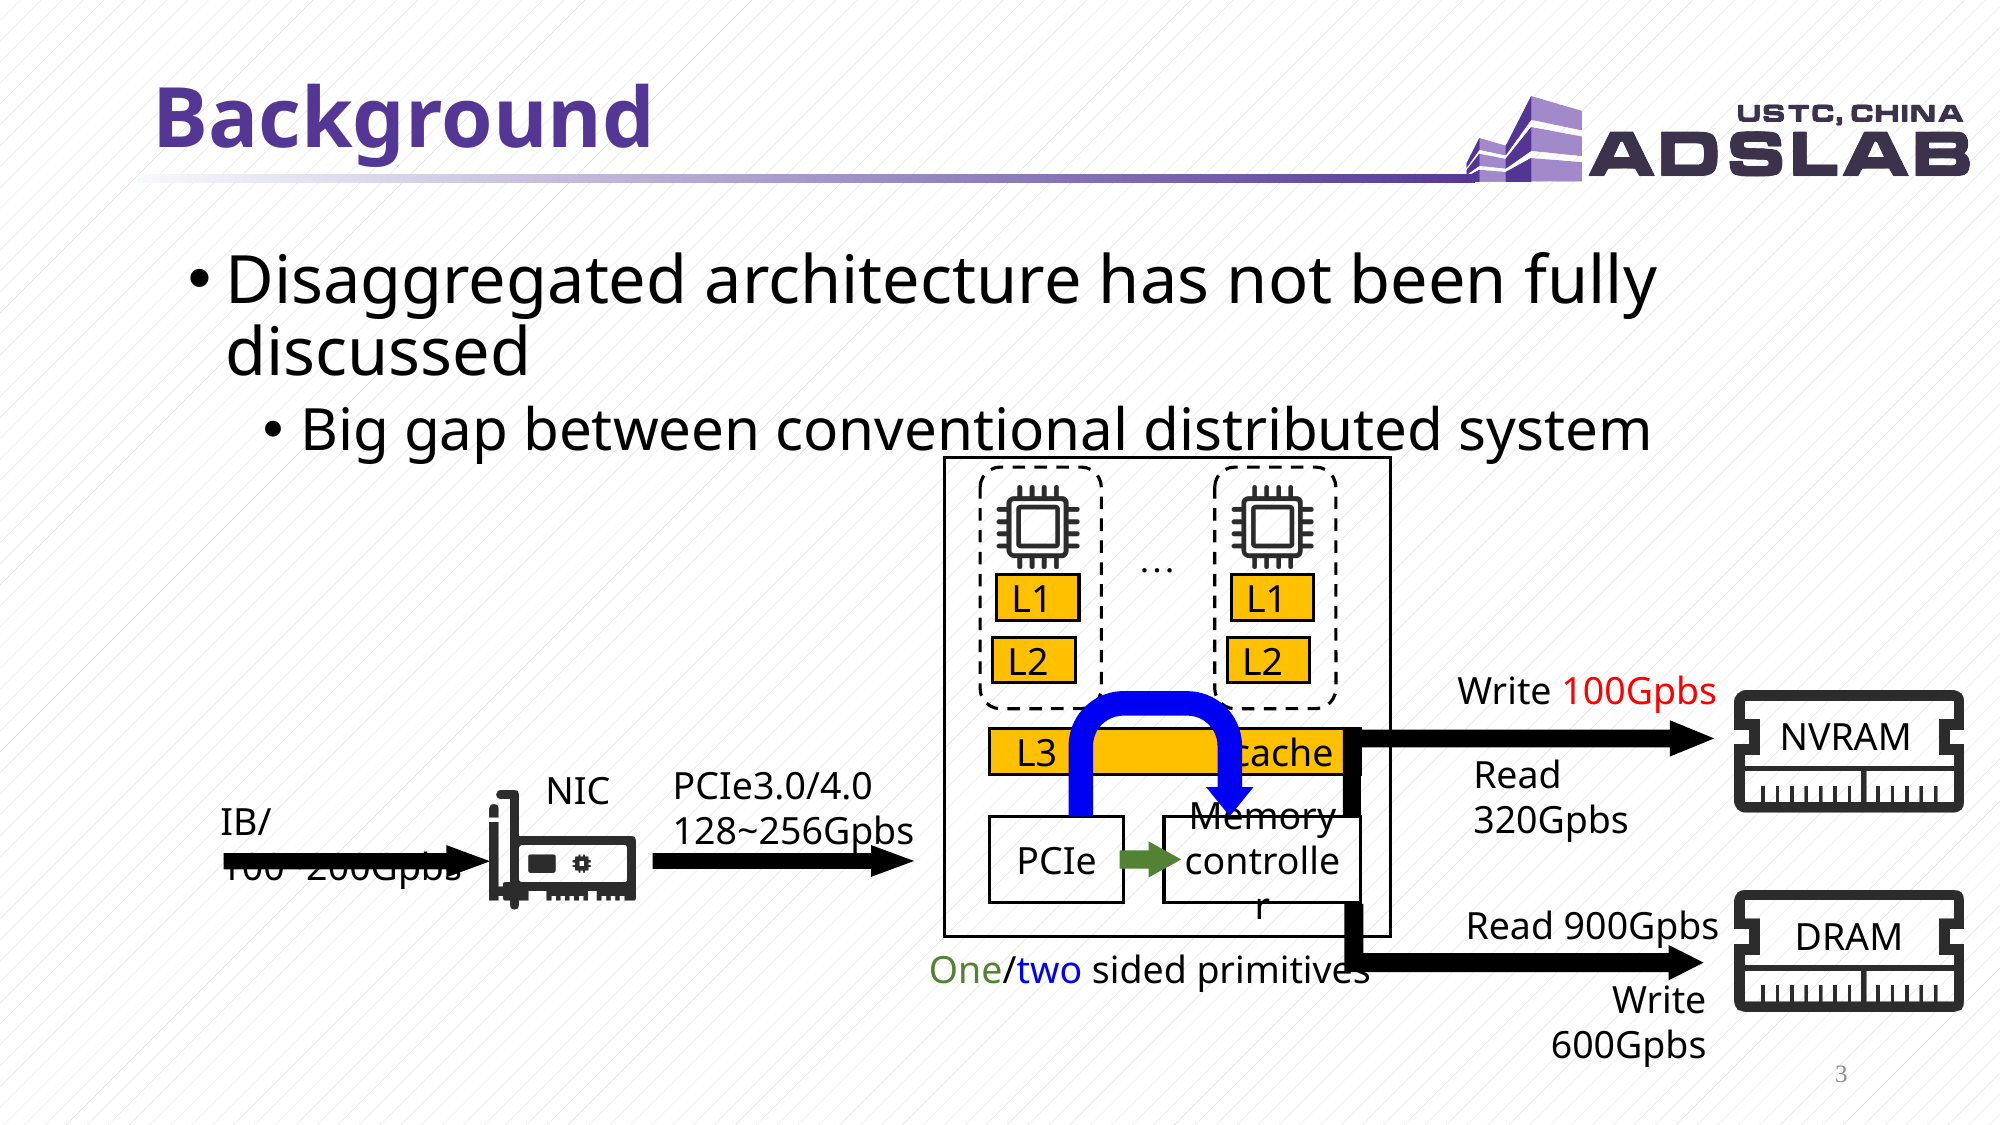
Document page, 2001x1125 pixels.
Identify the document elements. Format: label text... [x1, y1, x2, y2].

text_box [1067, 690, 1256, 818]
text_box [1118, 839, 1184, 880]
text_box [1734, 636, 1964, 835]
picture [1231, 485, 1314, 569]
text_box [979, 466, 1103, 710]
text_box PCIe [989, 815, 1125, 903]
text_box [137, 203, 1947, 312]
text_box [944, 456, 1391, 937]
text_box Disaggregated architecture has not been fully discussed Big gap between conventional distributed system [172, 238, 1807, 686]
text_box One/two sided primitives [914, 938, 1734, 999]
text_box Memory controller [1163, 815, 1362, 903]
text_box PCIe3.0/4.0 128~256Gpbs [657, 754, 945, 860]
text_box IB/100~200Gpbs [205, 790, 489, 896]
picture [996, 485, 1080, 569]
picture [489, 776, 636, 923]
text_box NIC [530, 760, 657, 820]
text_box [1734, 835, 1964, 1066]
text_box [1343, 902, 1365, 938]
picture [1470, 93, 1976, 183]
text_box [1213, 466, 1337, 710]
text_box Read 320Gpbs [1458, 743, 1734, 849]
text_box Write 600Gpbs [1439, 999, 1722, 1074]
text_box … [1123, 527, 1193, 588]
text_box Write 100Gpbs [1417, 659, 1734, 720]
text_box [222, 843, 489, 879]
text_box [651, 852, 918, 879]
text_box L3 cache [1241, 728, 1341, 776]
text_box [1341, 718, 1717, 818]
title Background [137, 63, 1863, 177]
text_box L3 cache [1095, 728, 1216, 776]
text_box Read 900Gpbs [1450, 895, 1734, 938]
text_box L3 cache [989, 728, 1070, 776]
